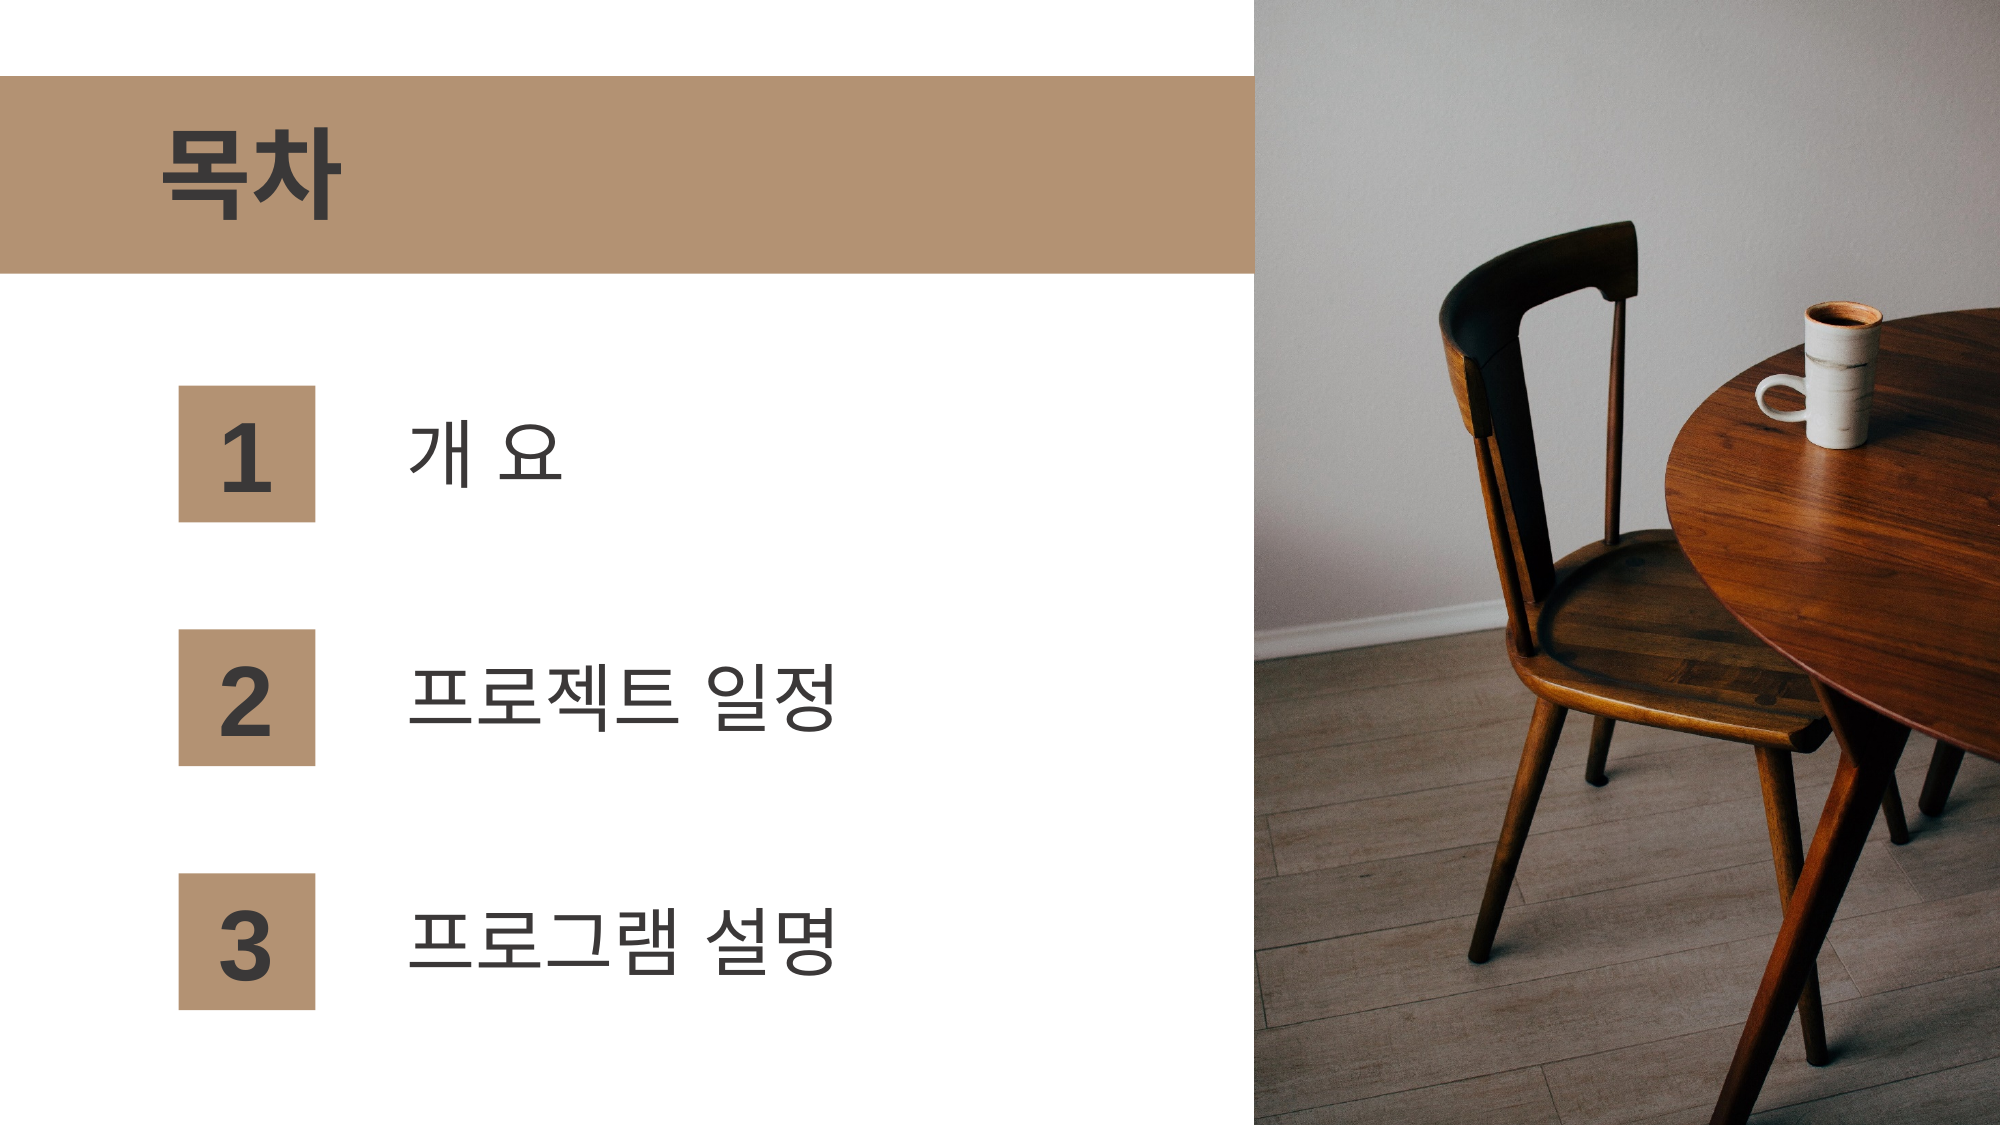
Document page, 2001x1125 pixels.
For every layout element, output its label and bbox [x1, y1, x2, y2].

text_box [178, 629, 1178, 767]
text_box [178, 873, 1178, 1011]
picture [1254, 0, 2000, 1125]
text_box [178, 385, 1178, 523]
text_box [0, 76, 1255, 274]
